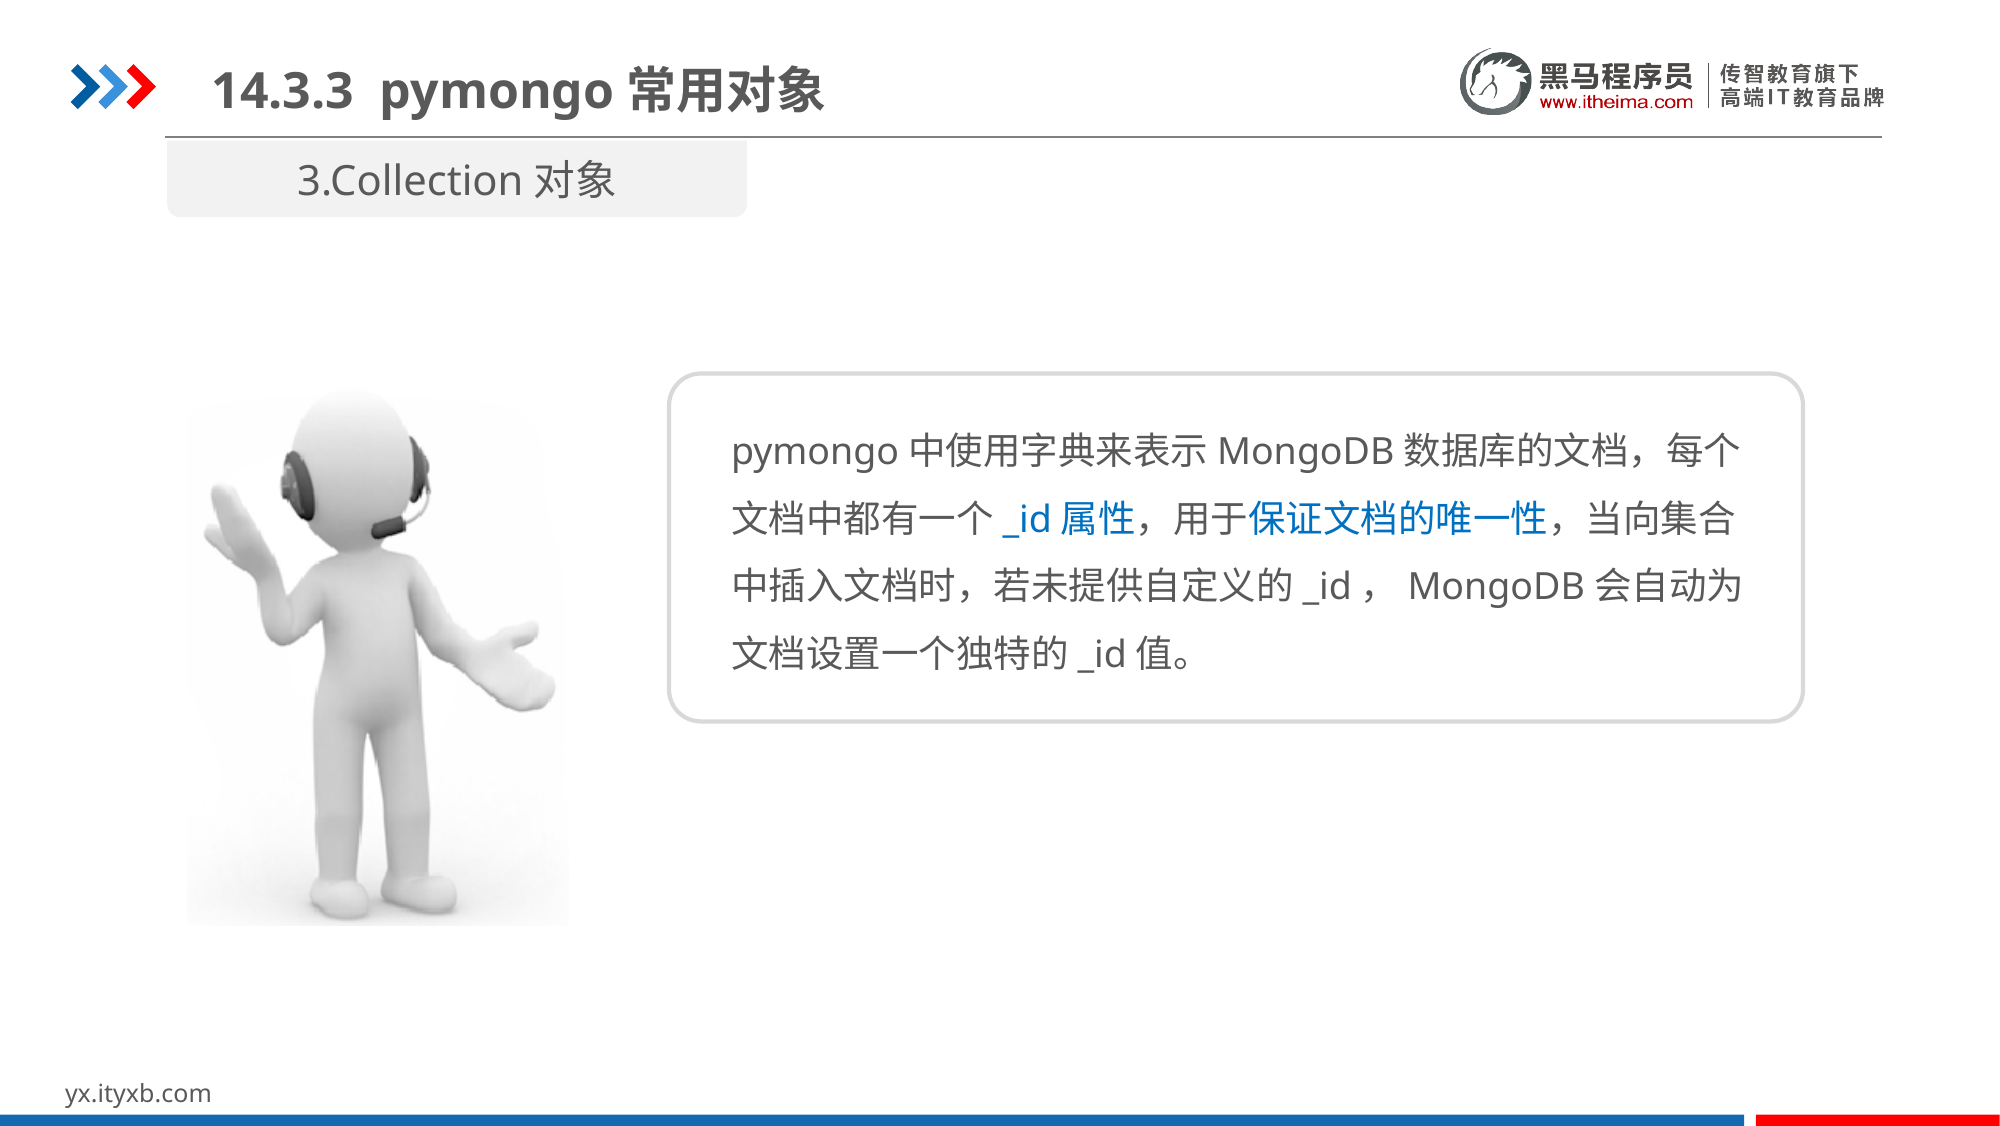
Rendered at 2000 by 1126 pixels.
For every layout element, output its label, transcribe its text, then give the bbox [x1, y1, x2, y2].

picture [1460, 48, 1887, 115]
picture [187, 373, 570, 926]
text_box 14.3.3 pymongo常用对象 [196, 42, 1008, 136]
text_box [666, 371, 1806, 724]
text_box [166, 140, 748, 218]
